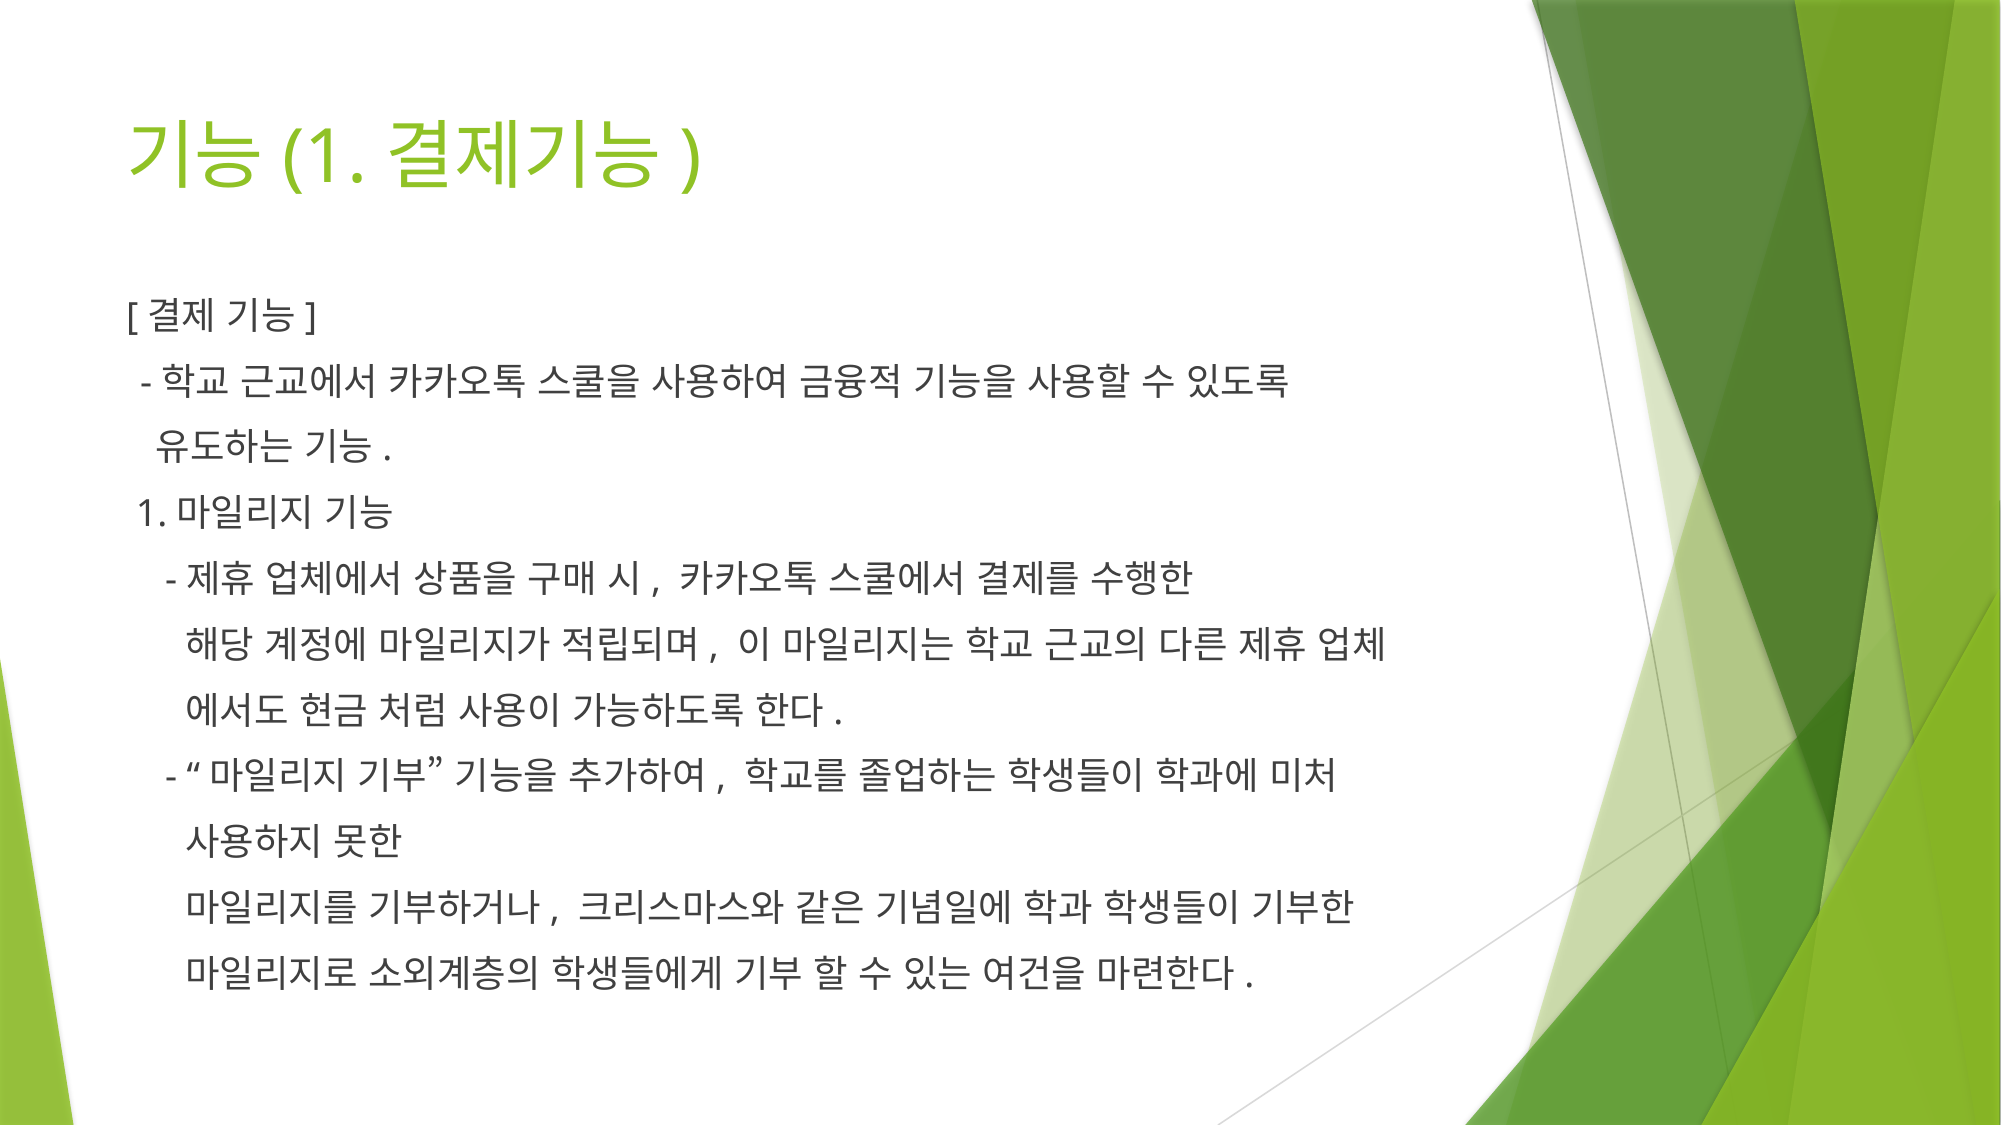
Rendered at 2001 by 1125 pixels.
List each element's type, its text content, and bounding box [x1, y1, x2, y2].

title 기능(1.결제기능) [111, 99, 1522, 284]
list [결제 기능] -학교 근교에서 카카오톡 스쿨을 사용하여 금융적 기능을 사용할 수 있도록 유도하는 기능. 1.마일리지 기능 -제휴 업체에서 상품을 구매 시, 카카오톡 스쿨에서 결제를 수행한 해당 계정에 마일리지가 적립되며, 이 마일리지는 학교 근교의 다른 제휴 업체 에서도 현금 처럼 사용이 가능하도록 한다. - “마일리지 기부” 기능을 추가하여, 학교를 졸업하는 학생들이 학과에 미처 사용하지 못한 마일리지를 기부하거나, 크리스마스와 같은 기념일에 학과 학생들이 기부한 마일리지로 소외계층의 학생들에게 기부 할 수 있는 여건을 마련한다. [111, 284, 1522, 1063]
